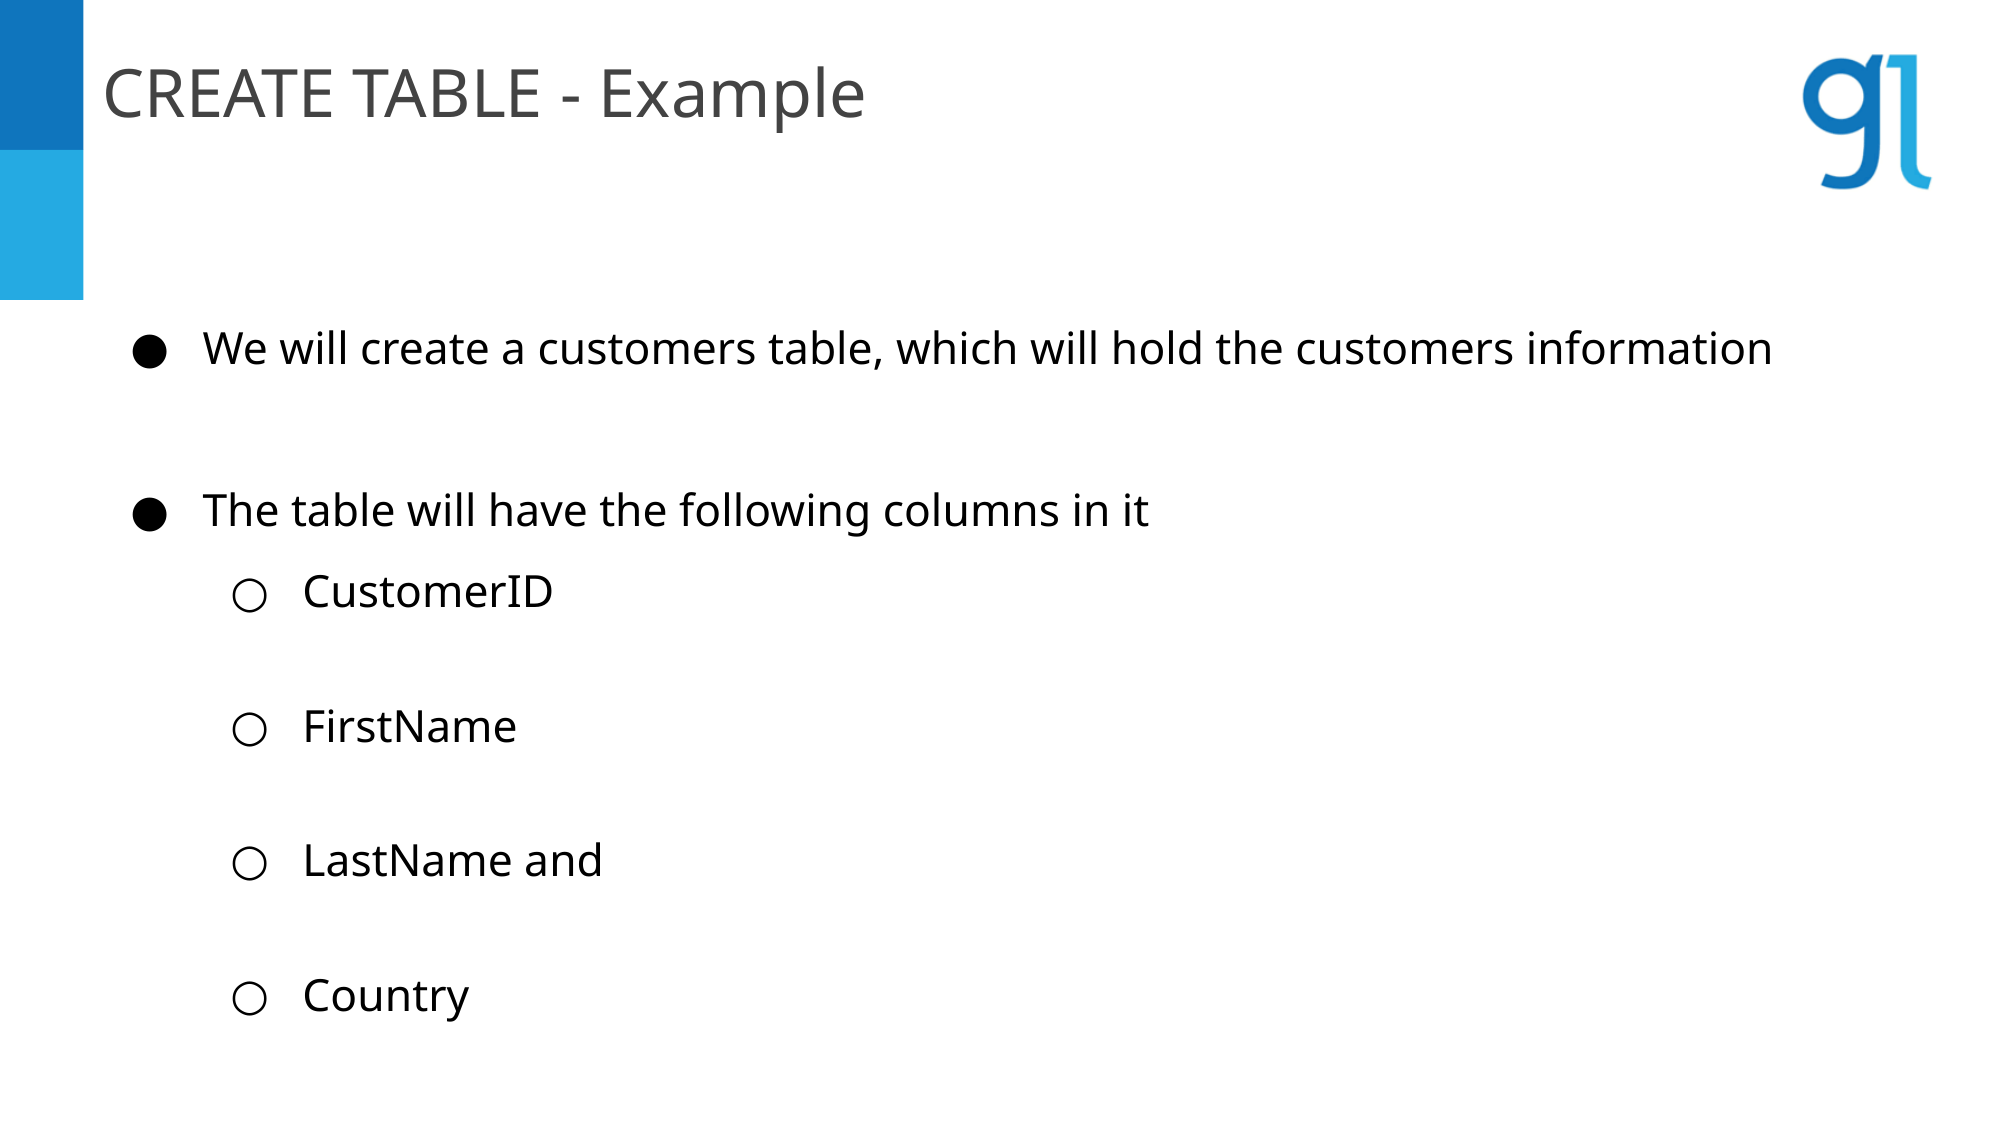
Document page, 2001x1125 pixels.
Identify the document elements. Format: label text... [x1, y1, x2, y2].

picture [1766, 22, 1967, 223]
text_box We will create a customers table, which will hold the customers information The table will have the following columns in it CustomerID FirstName LastName and Country [82, 299, 1809, 1112]
text_box [0, 149, 84, 300]
text_box [0, 0, 84, 149]
text_box CREATE TABLE - Example [84, 30, 1713, 147]
